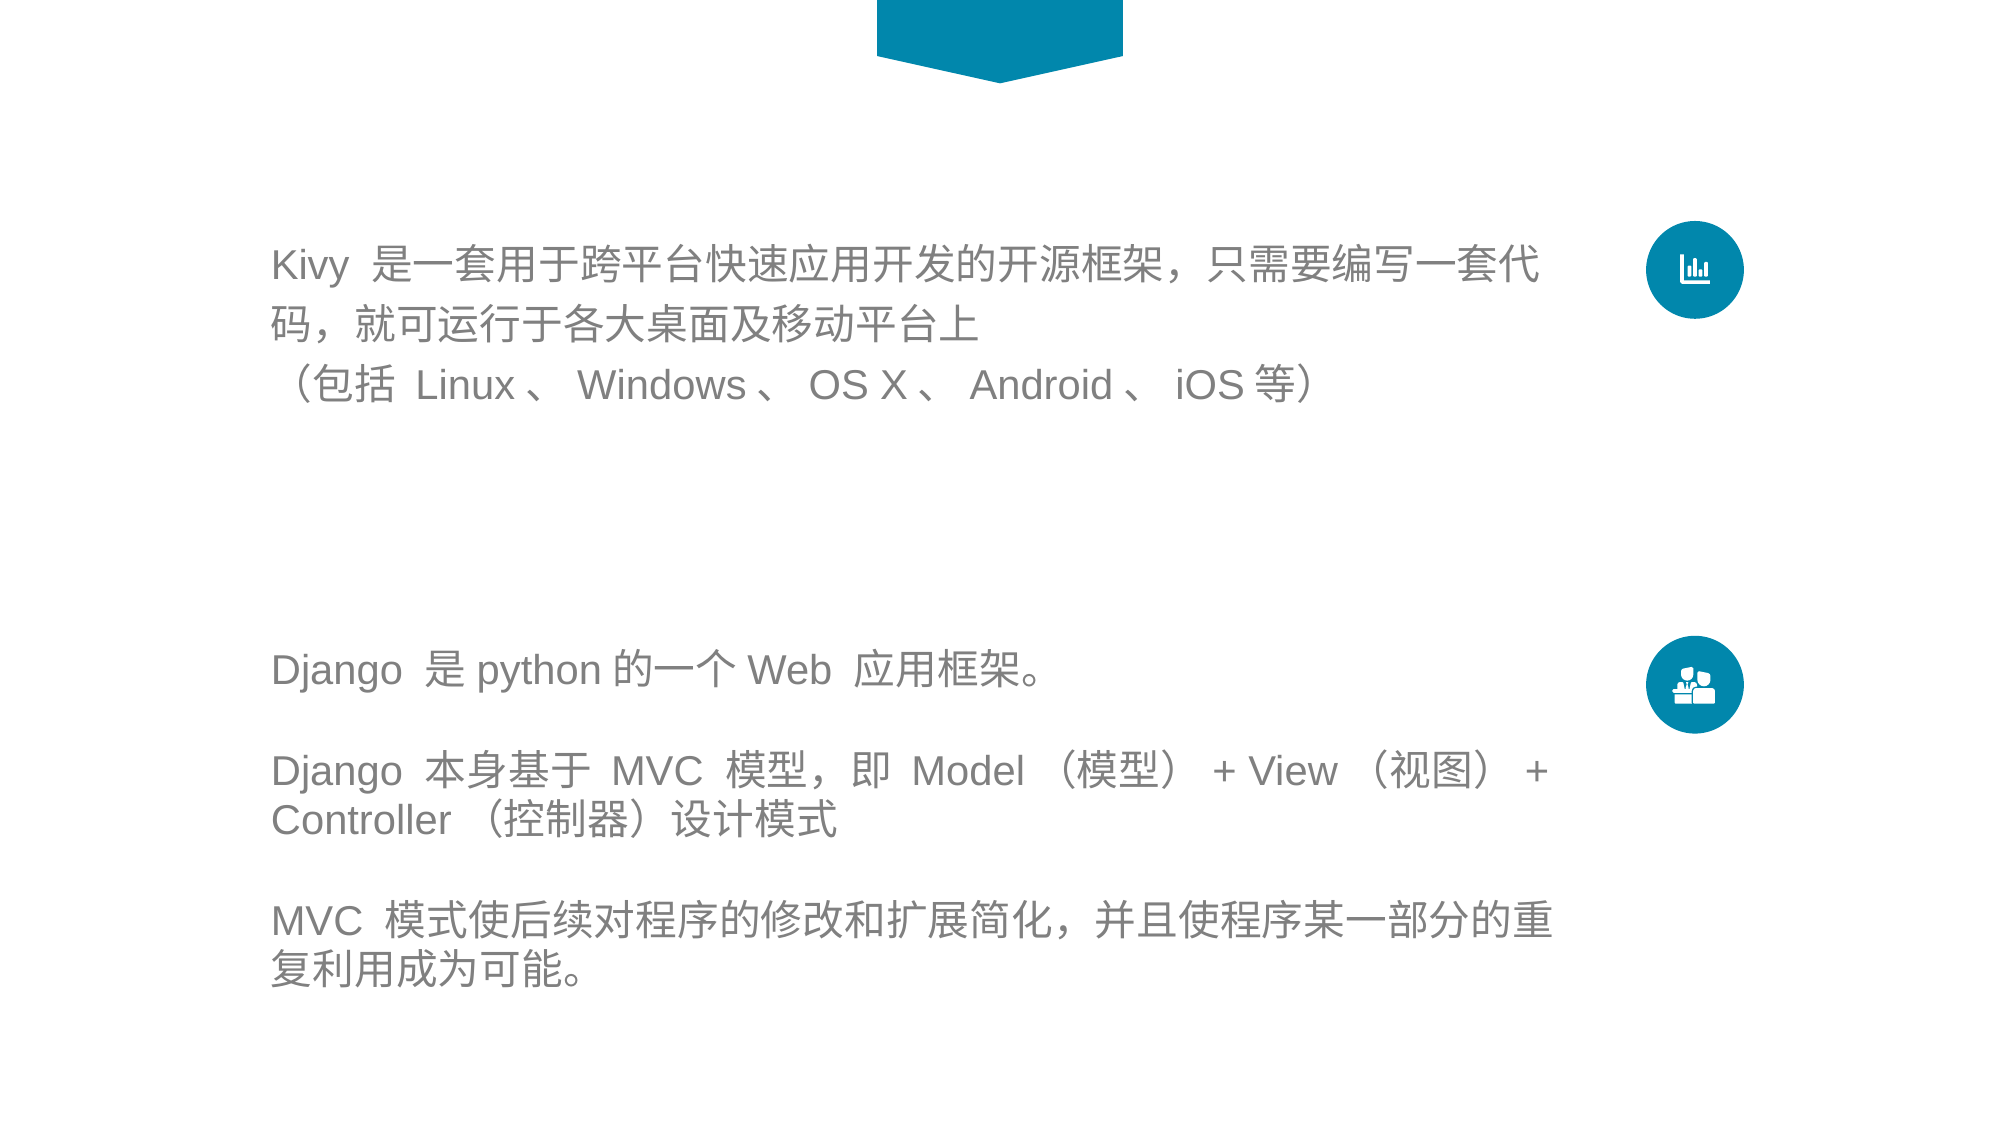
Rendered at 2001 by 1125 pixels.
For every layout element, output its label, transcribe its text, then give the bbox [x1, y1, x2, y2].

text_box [1646, 635, 1744, 734]
text_box [876, 0, 1124, 85]
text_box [1646, 220, 1744, 319]
text_box Kivy 是一套用于跨平台快速应用开发的开源框架，只需要编写一套代码，就可运行于各大桌面及移动平台上 （包括 Linux、Windows、OS X、Android、iOS等） [256, 220, 1576, 486]
text_box Django 是python的一个Web 应用框架。 Django 本身基于 MVC 模型，即 Model（模型）+ View（视图）+ Controller（控制器）设计模式 MVC 模式使后续对程序的修改和扩展简化，并且使程序某一部分的重复利用成为可能。 [256, 635, 1576, 1085]
